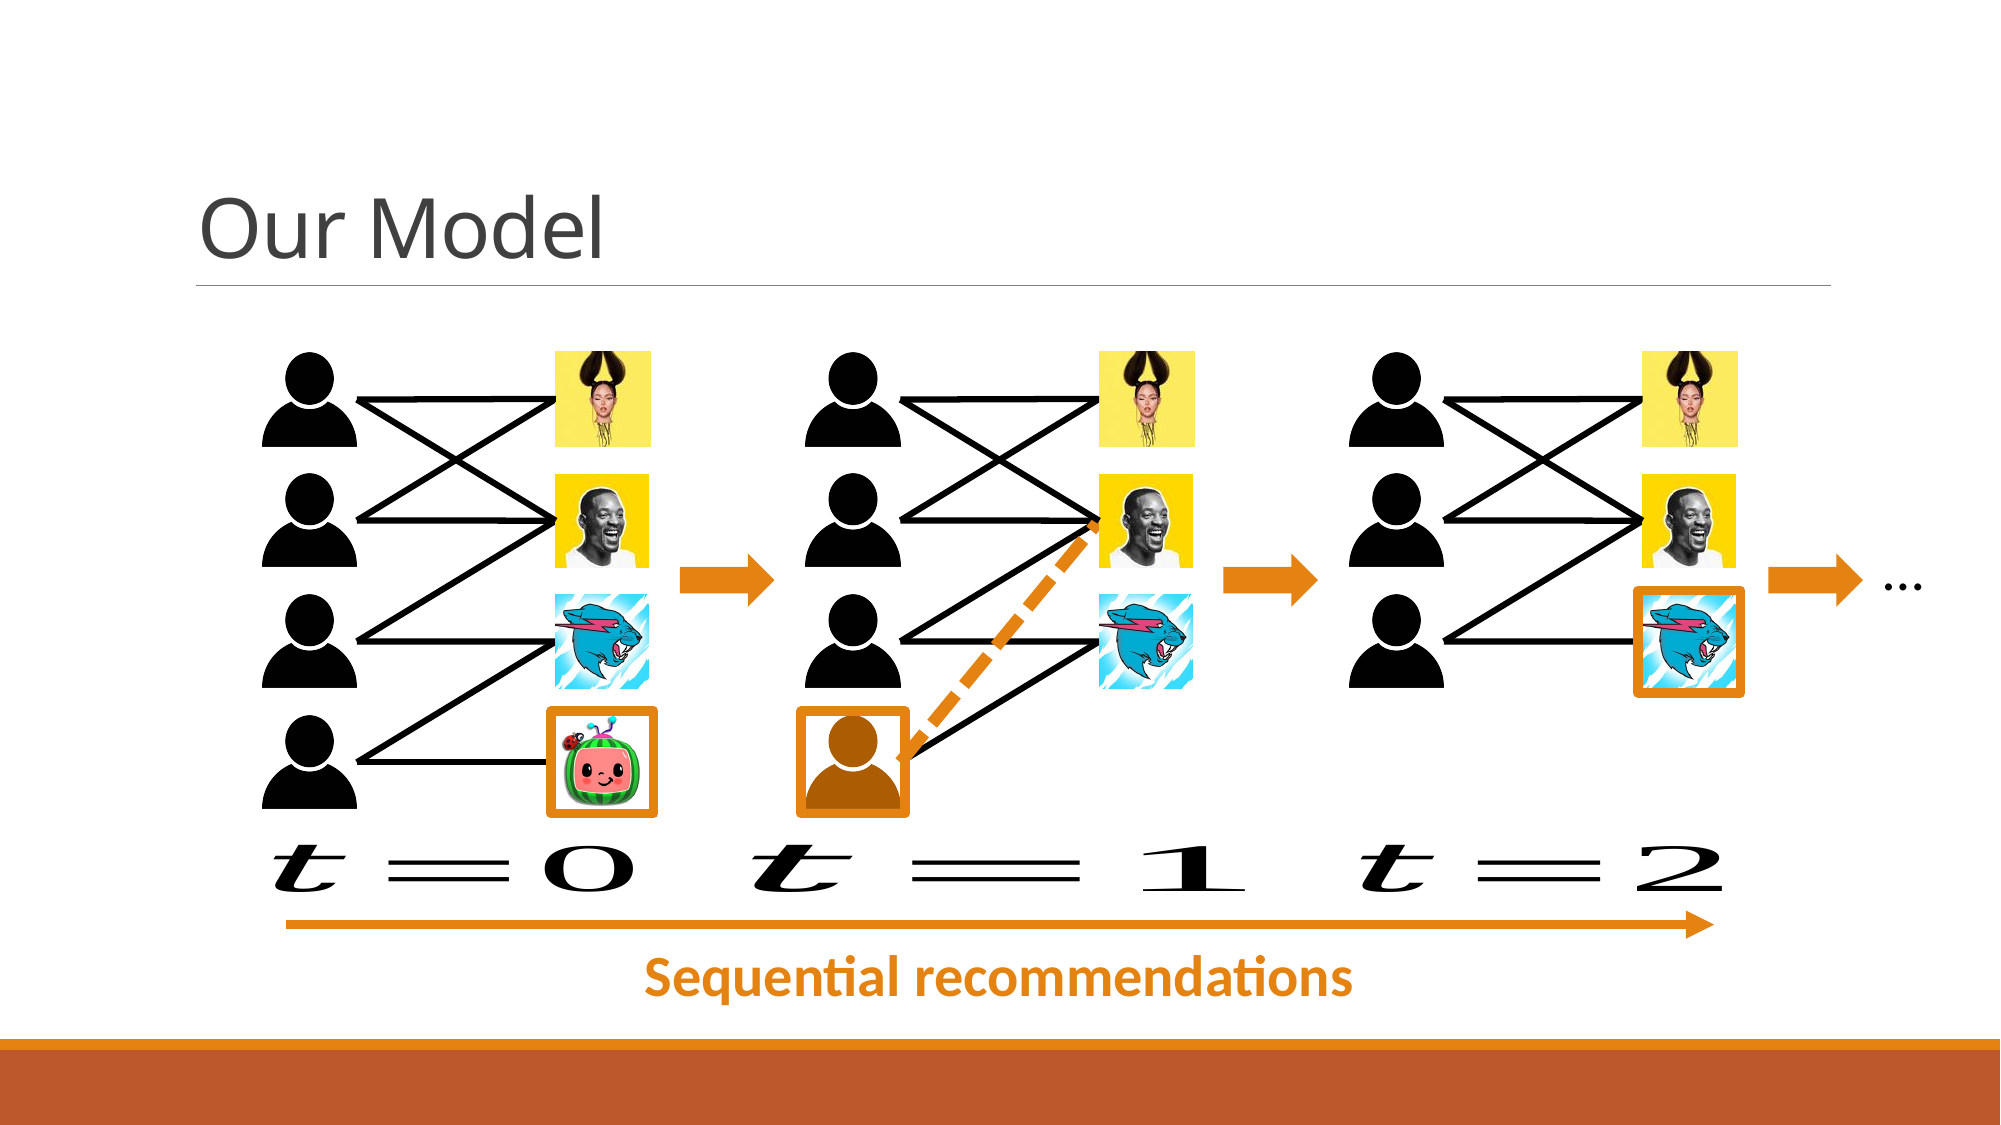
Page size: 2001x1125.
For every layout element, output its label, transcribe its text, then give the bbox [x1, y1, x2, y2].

text_box Sequential recommendations [560, 934, 1438, 1016]
text_box [1768, 553, 1850, 607]
title Our Model [183, 90, 1851, 284]
text_box [1223, 553, 1319, 607]
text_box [1348, 350, 1739, 689]
text_box [679, 553, 775, 607]
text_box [805, 350, 1195, 810]
text_box … [1850, 524, 1957, 609]
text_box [261, 350, 652, 810]
